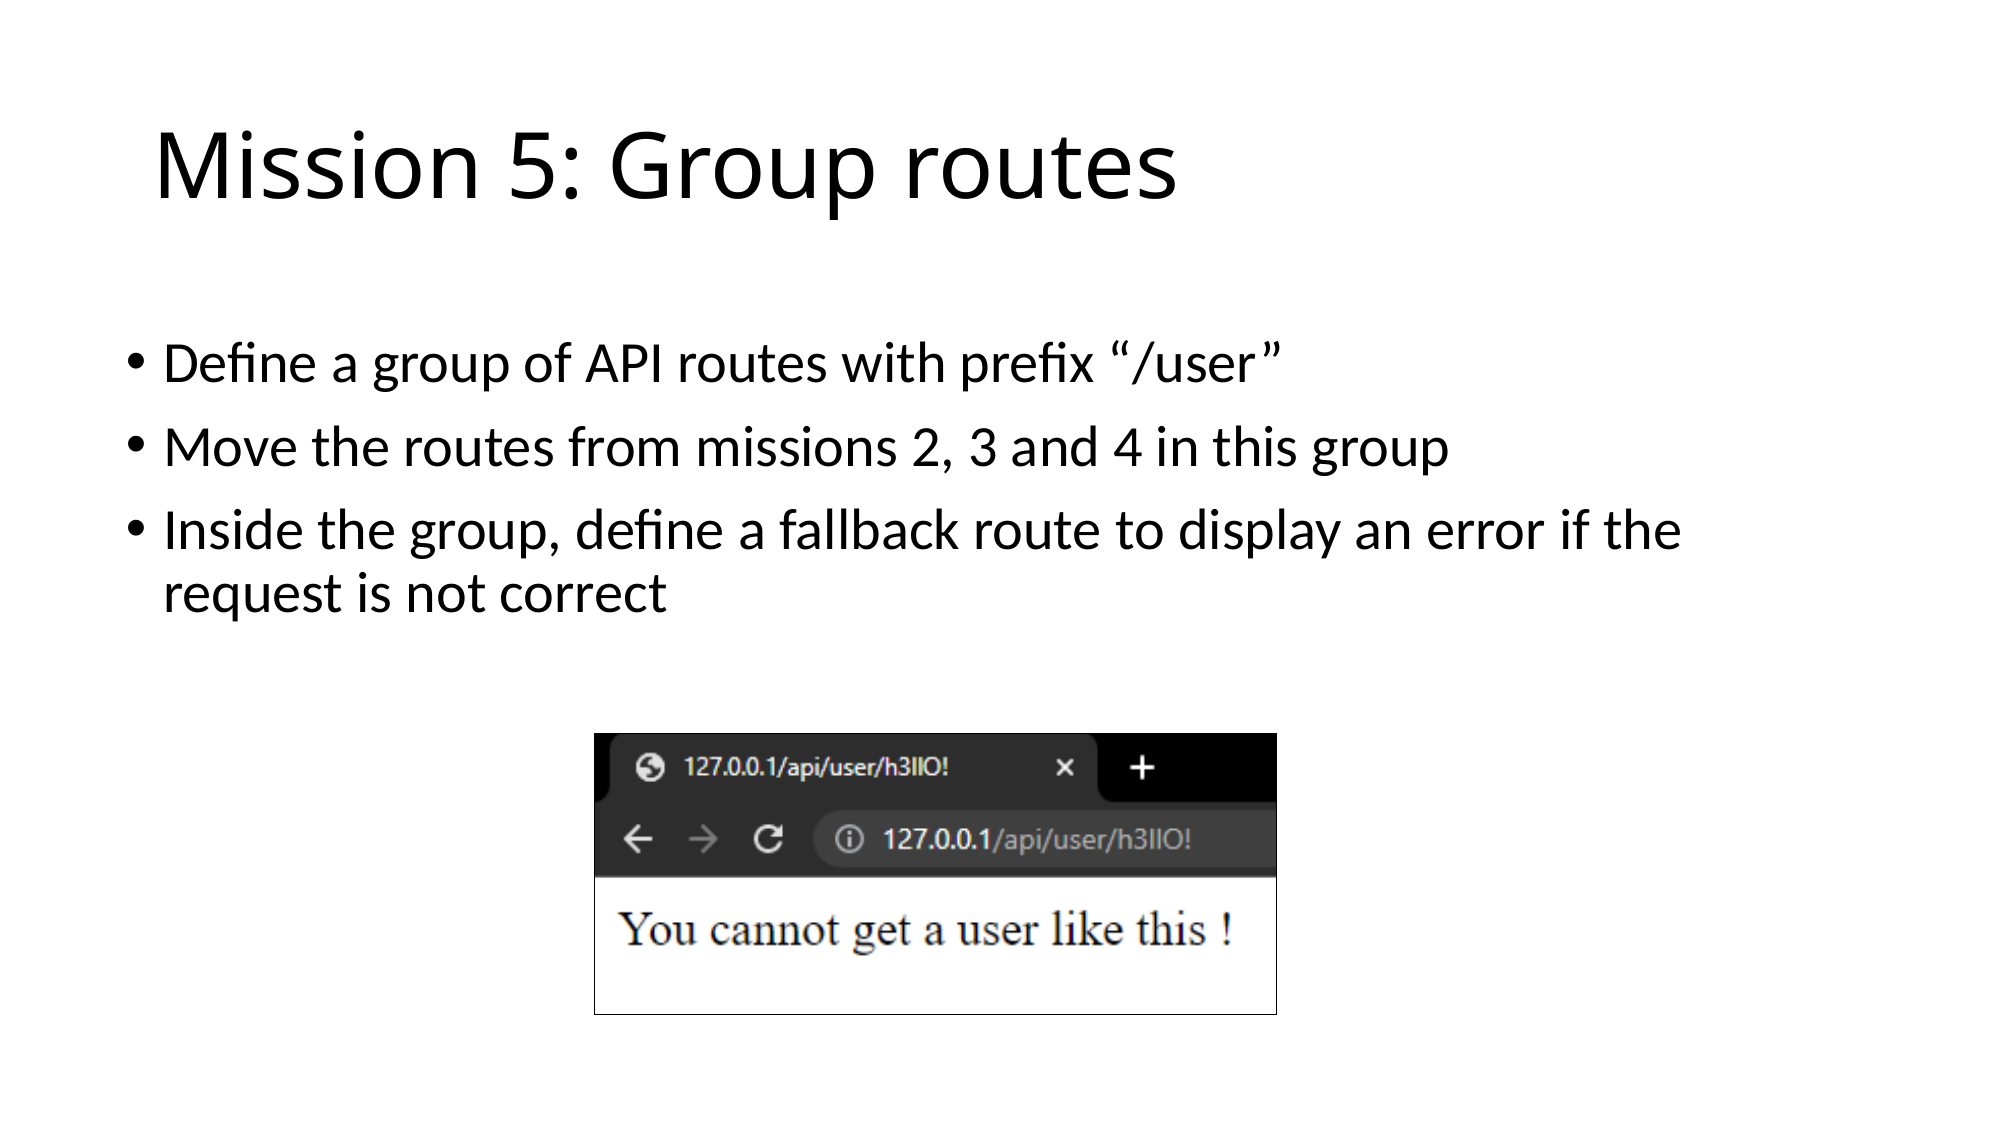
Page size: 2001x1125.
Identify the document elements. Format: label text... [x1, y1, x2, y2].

picture [594, 733, 1277, 1015]
title Mission 5: Group routes [137, 59, 1863, 278]
text_box Define a group of API routes with prefix “/user” Move the routes from missions 2, 3 and 4 in this group Inside the group, define a fallback route to display an error if the request is not correct [110, 324, 1863, 1039]
